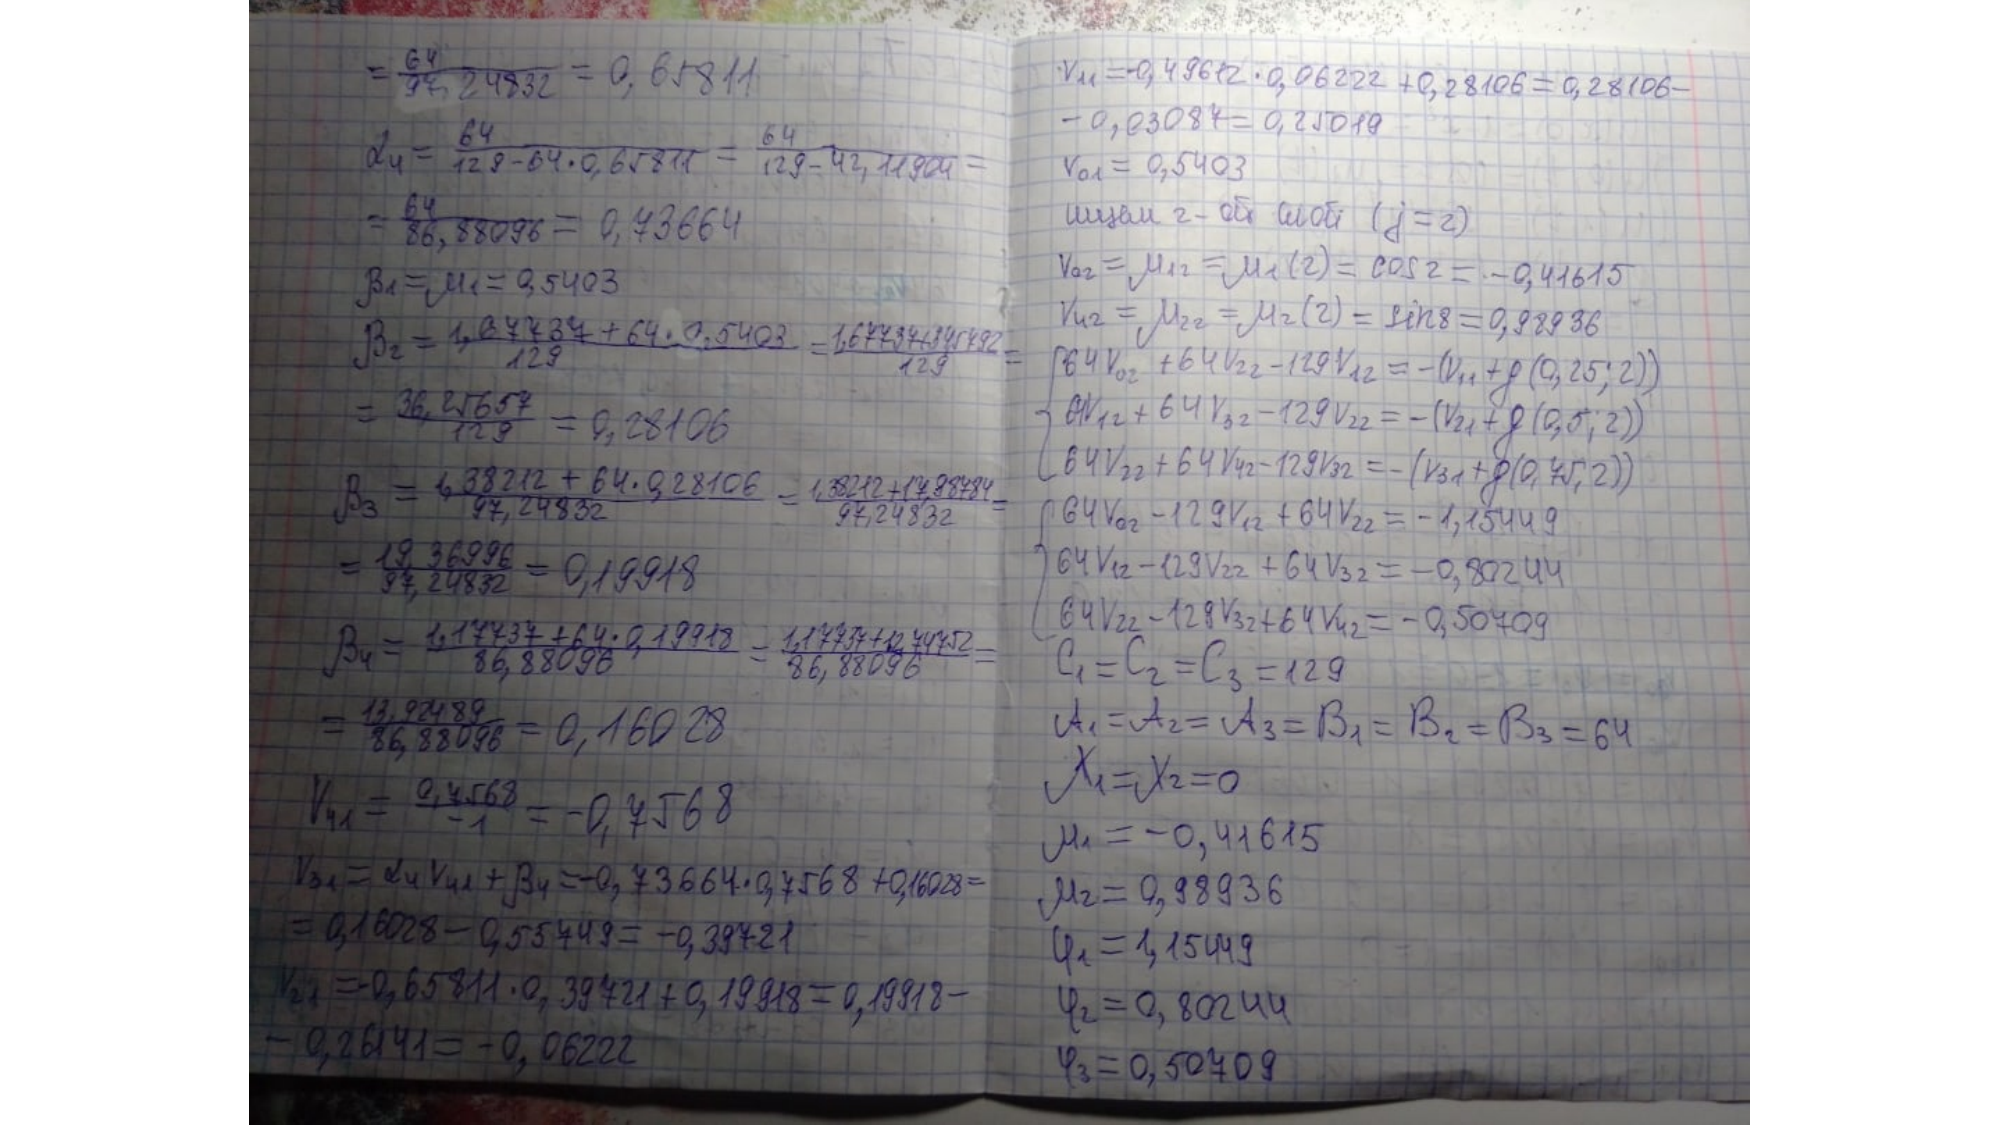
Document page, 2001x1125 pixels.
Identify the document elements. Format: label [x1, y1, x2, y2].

picture [249, 0, 1750, 1125]
